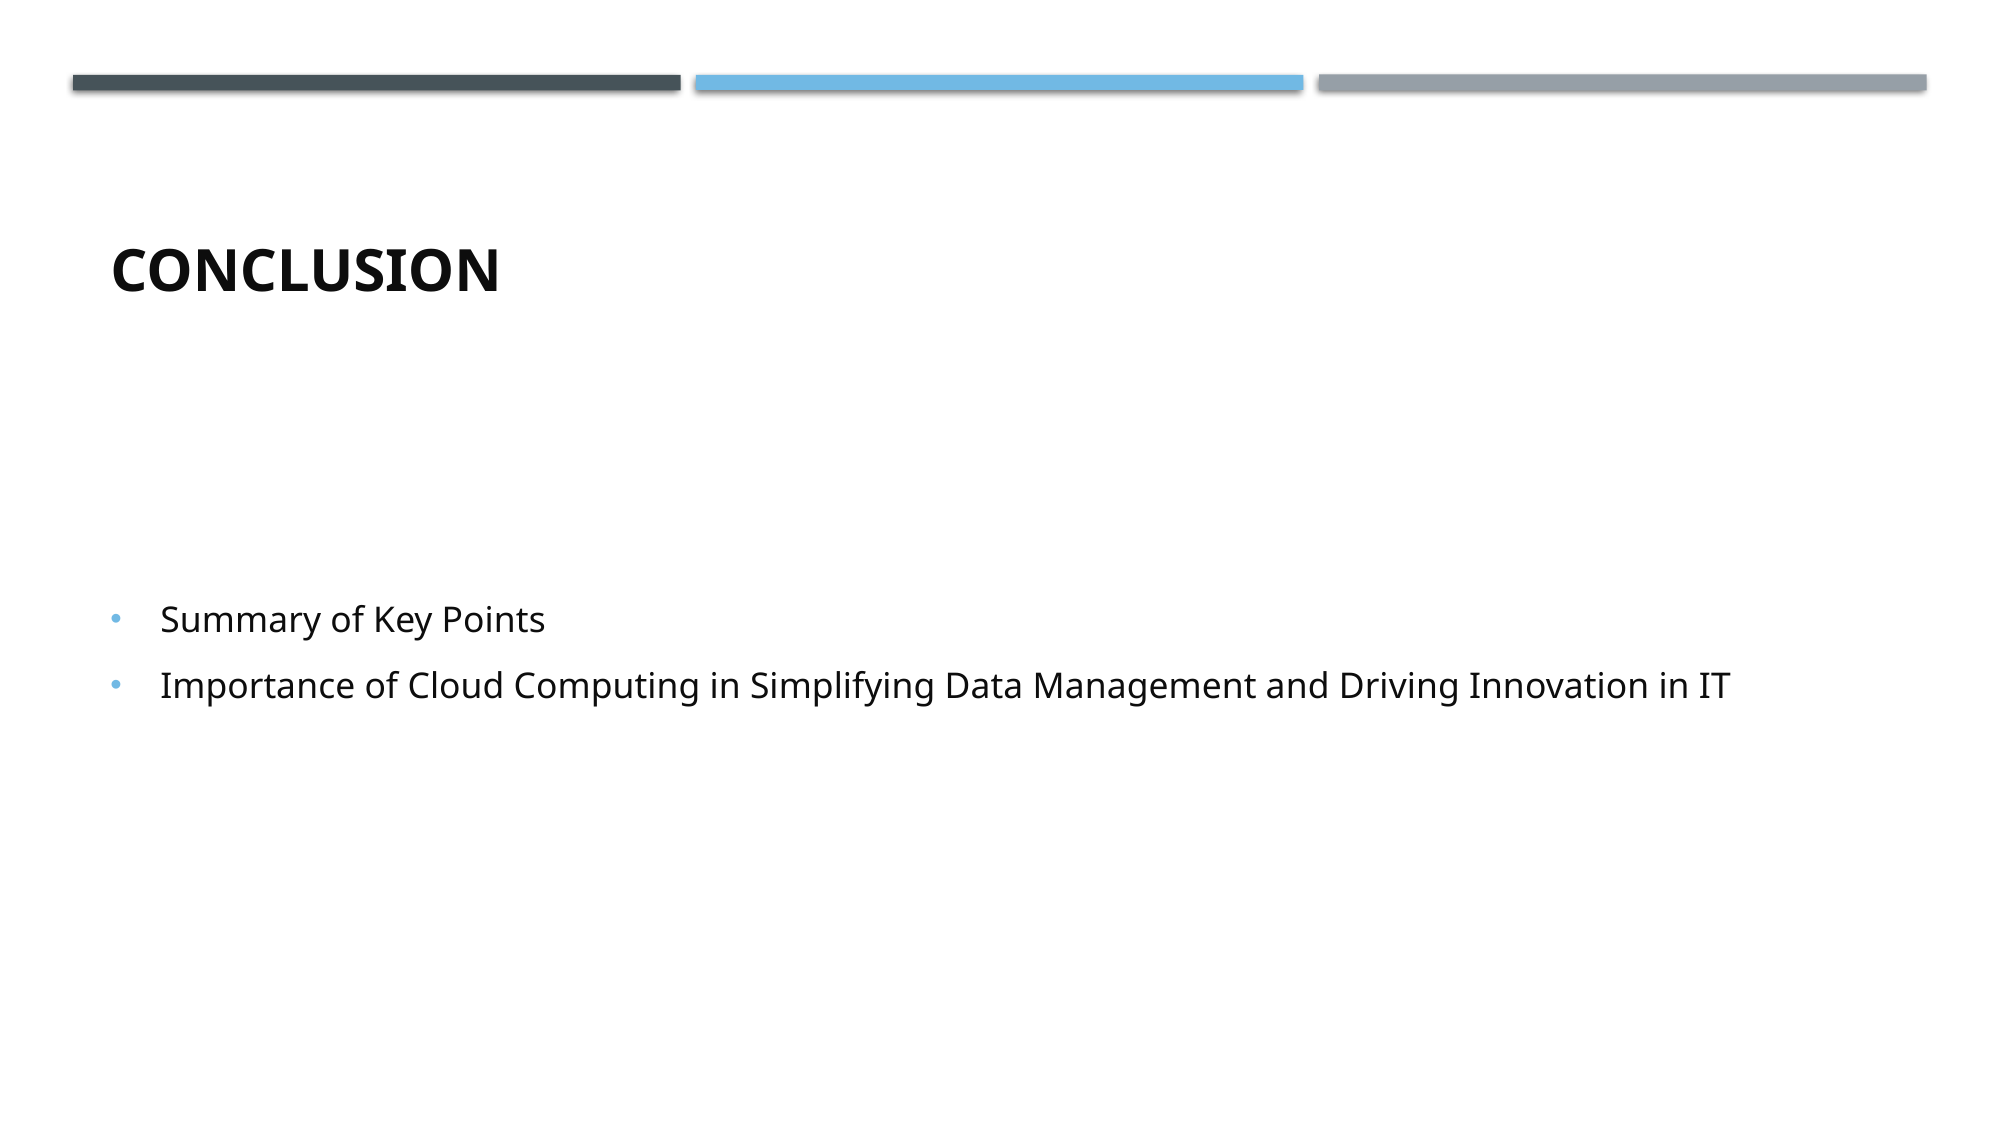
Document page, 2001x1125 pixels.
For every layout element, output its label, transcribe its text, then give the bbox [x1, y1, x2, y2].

list Summary of Key Points Importance of Cloud Computing in Simplifying Data Management and Driving Innovation in IT [95, 383, 1905, 981]
title Conclusion [95, 115, 1905, 311]
